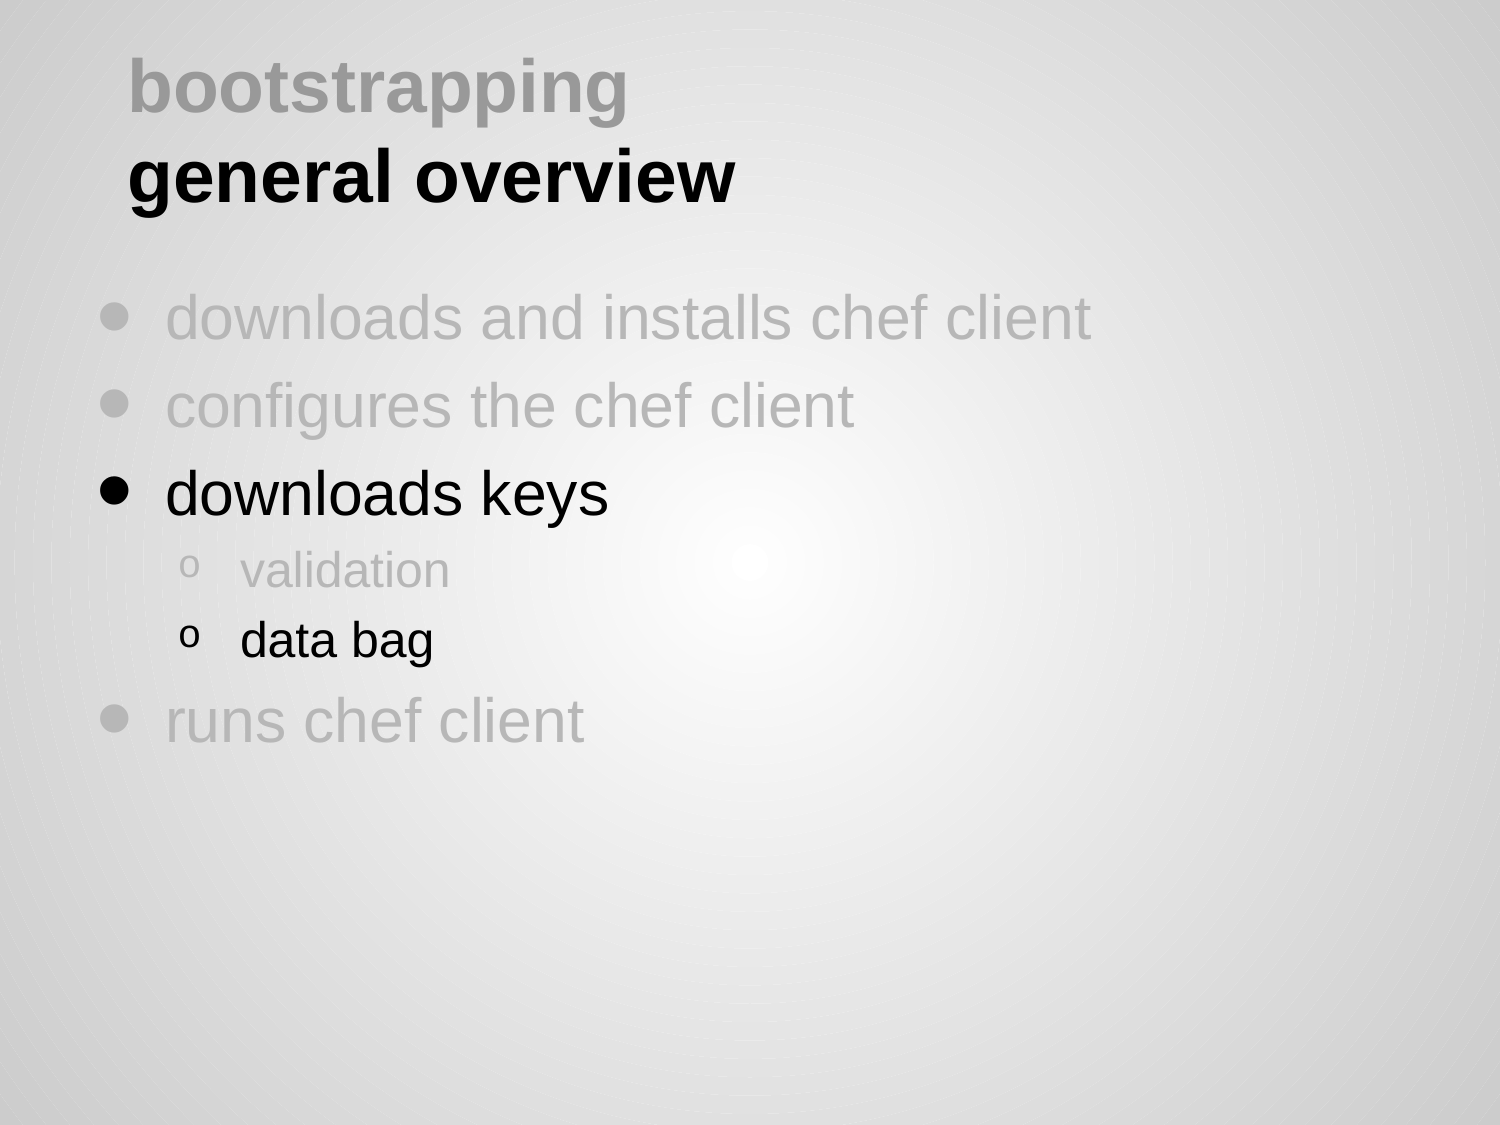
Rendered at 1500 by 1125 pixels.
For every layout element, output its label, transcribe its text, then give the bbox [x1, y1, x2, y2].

list downloads and installs chef client configures the chef client downloads keys validation data bag runs chef client [75, 262, 1425, 1078]
title bootstrapping general overview [75, 45, 1425, 233]
